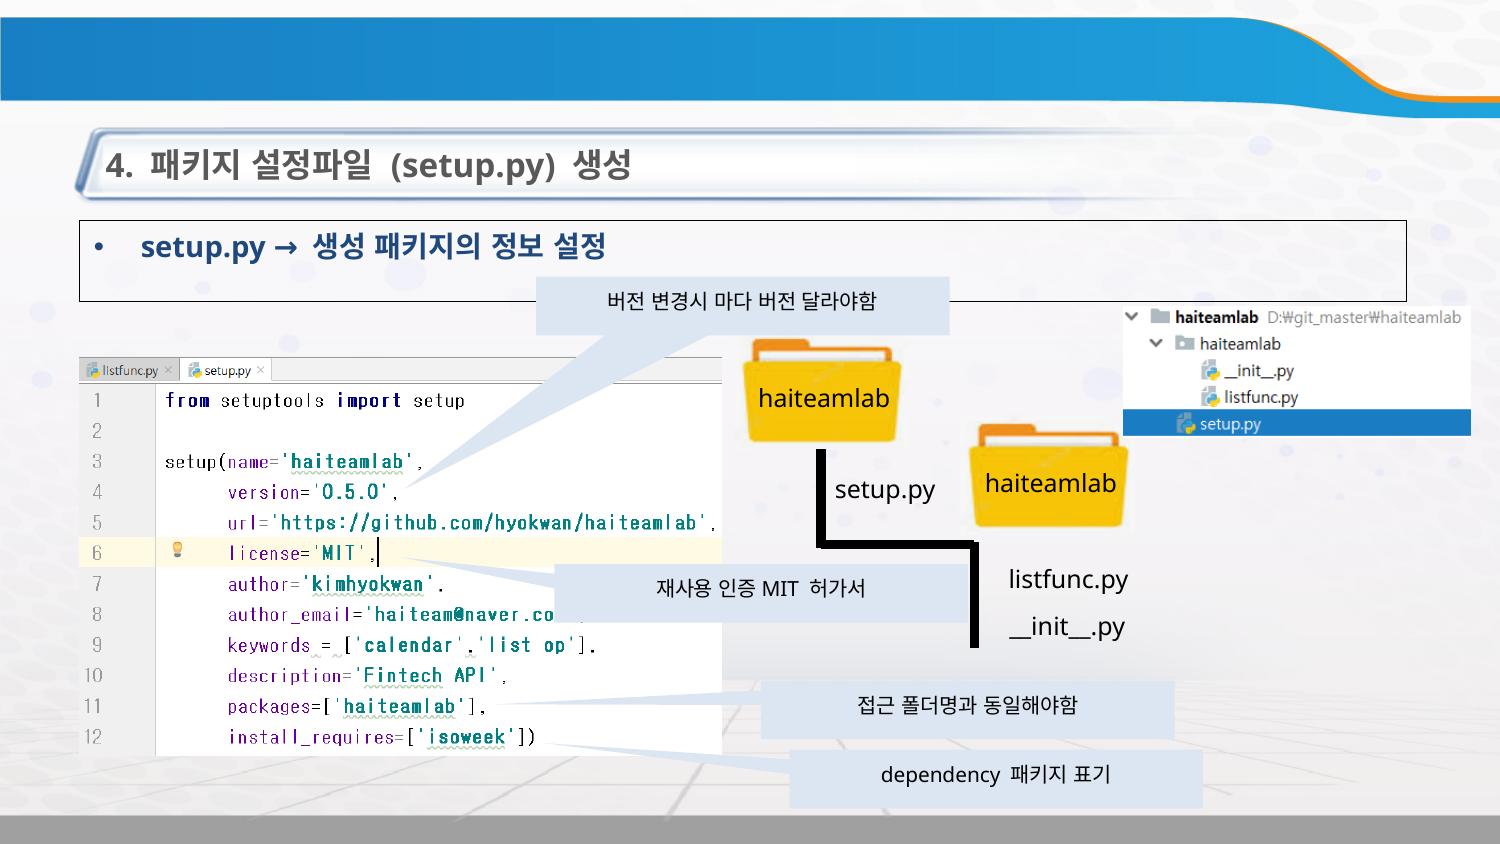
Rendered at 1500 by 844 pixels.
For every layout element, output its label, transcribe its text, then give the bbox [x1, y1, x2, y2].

text_box 1. 데이터 조작하기 [29, 0, 1175, 103]
text_box listfunc.py [993, 556, 1144, 602]
text_box 재사용 인증MIT 허가서 [726, 564, 968, 623]
text_box __init__.py [994, 602, 1141, 648]
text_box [734, 328, 908, 450]
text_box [74, 126, 1289, 208]
text_box 접근 폴더명과 동일해야함 [726, 680, 1175, 740]
text_box setup.py [826, 466, 951, 512]
picture [0, 0, 1500, 844]
text_box 버전 변경시 마다 버전 달라야함 [536, 276, 950, 355]
text_box dependency 패키지 표기 [717, 749, 1203, 809]
text_box setup.py → 생성 패키지의 정보 설정 [79, 220, 1407, 302]
